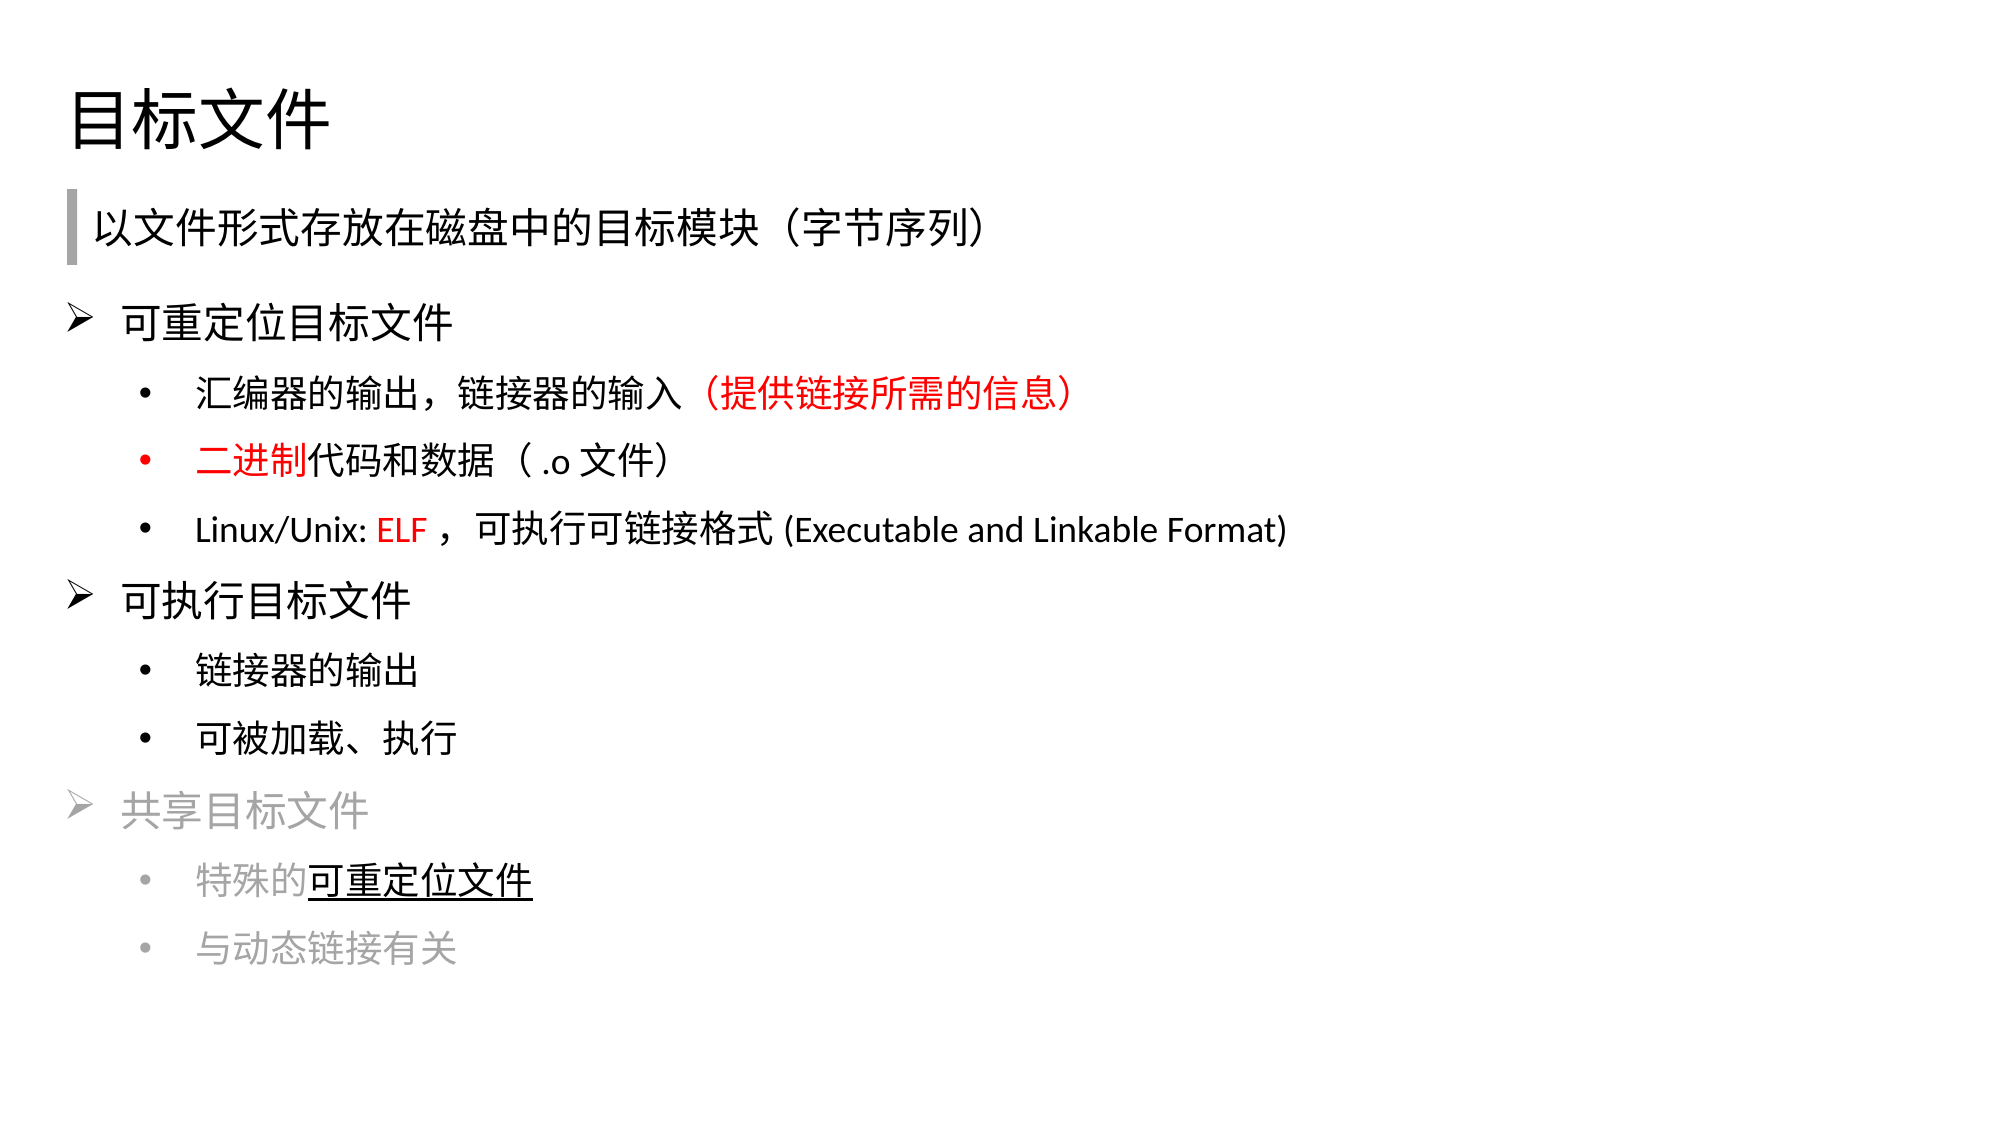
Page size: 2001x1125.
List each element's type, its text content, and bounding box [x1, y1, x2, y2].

text_box [66, 188, 78, 266]
text_box [47, 62, 1165, 159]
text_box 可重定位目标文件 汇编器的输出，链接器的输入（提供链接所需的信息） 二进制代码和数据（.o文件） Linux/Unix: ELF，可执行可链接格式(Executable and Linkable Format) 可执行目标文件 链接器的输出 可被加载、执行 共享目标文件 特殊的可重定位文件 与动态链接有关 [48, 264, 1325, 978]
text_box 目标文件 [50, 70, 348, 165]
text_box 以文件形式存放在磁盘中的目标模块（字节序列） [78, 188, 1462, 266]
